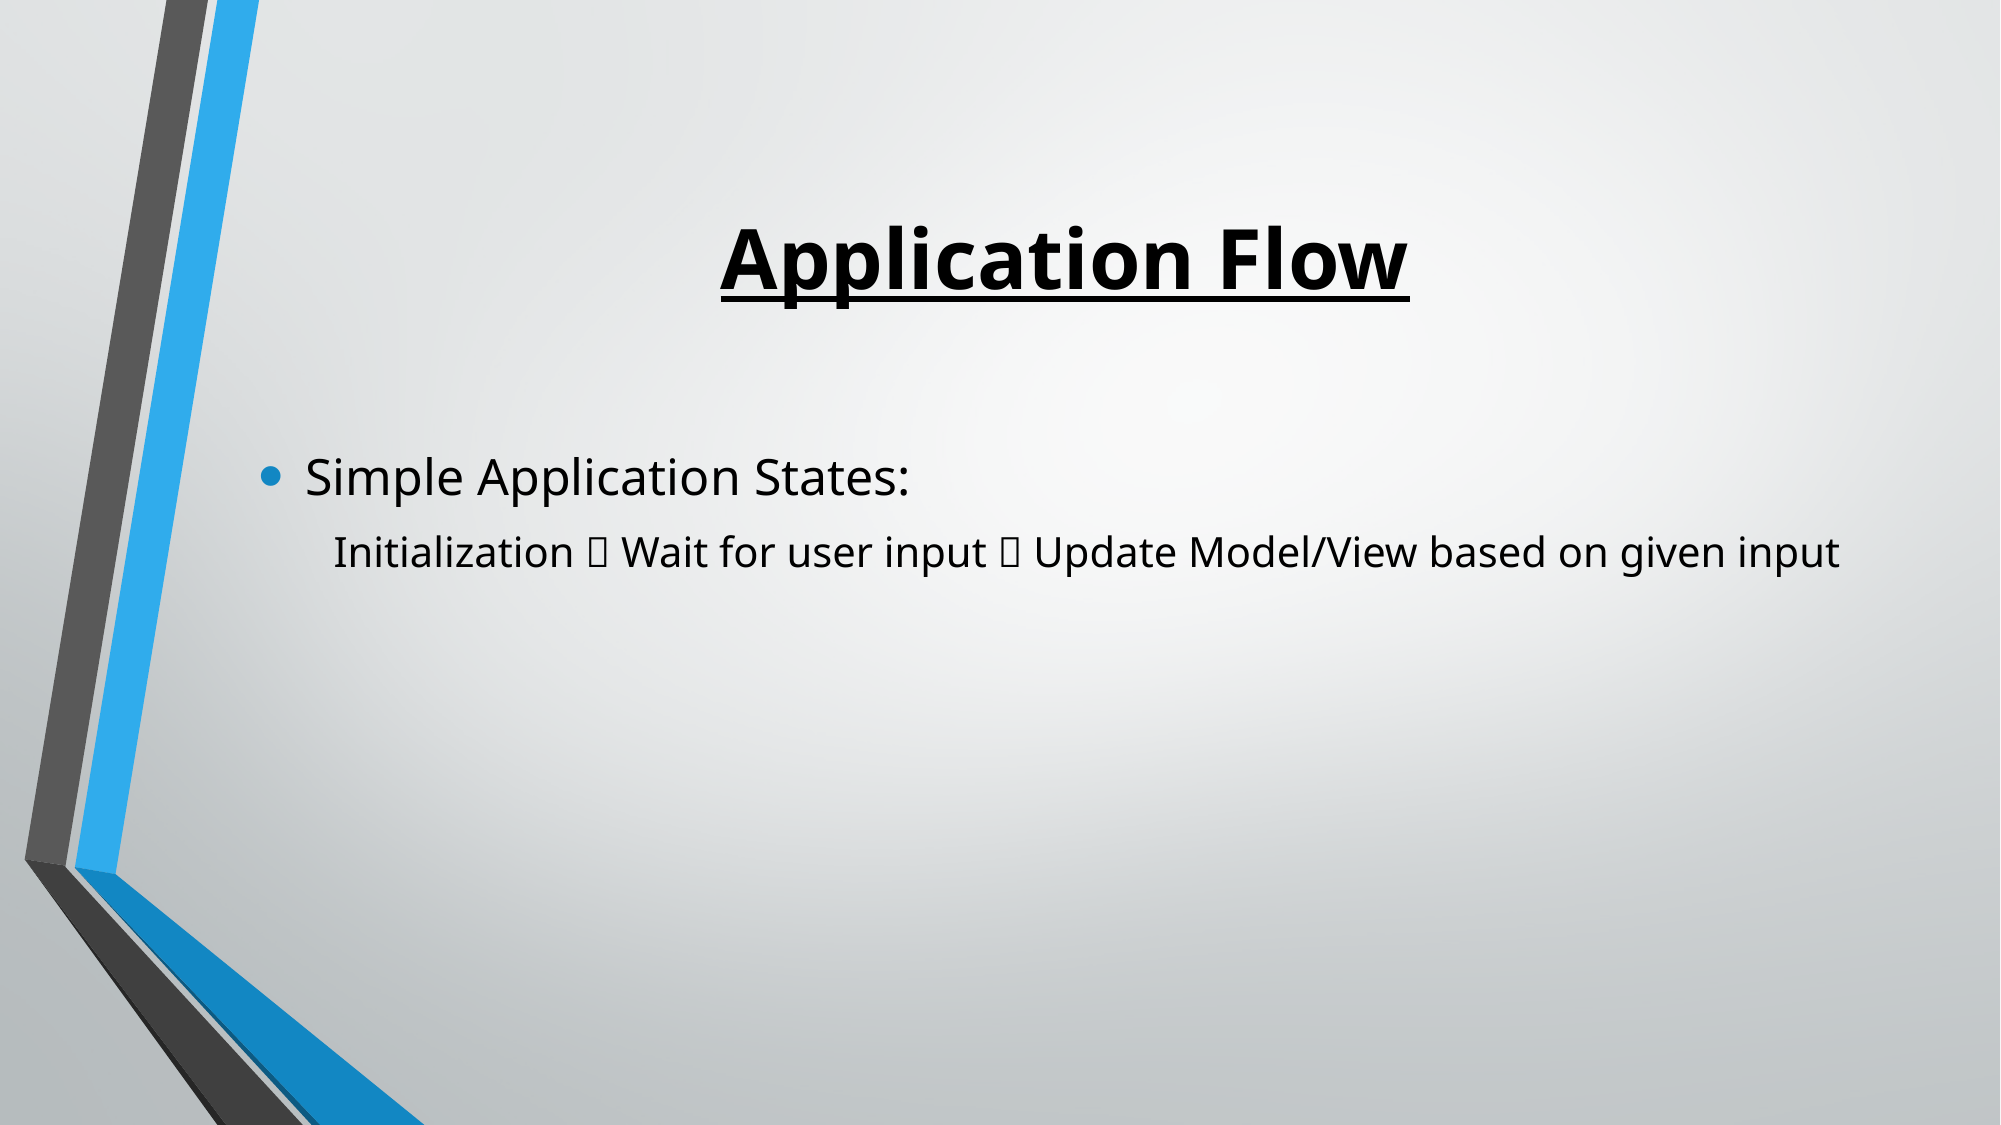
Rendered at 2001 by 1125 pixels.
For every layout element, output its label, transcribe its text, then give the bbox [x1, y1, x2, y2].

list Simple Application States: Initialization  Wait for user input  Update Model/View based on given input [243, 437, 1887, 950]
title Application Flow [243, 112, 1887, 400]
